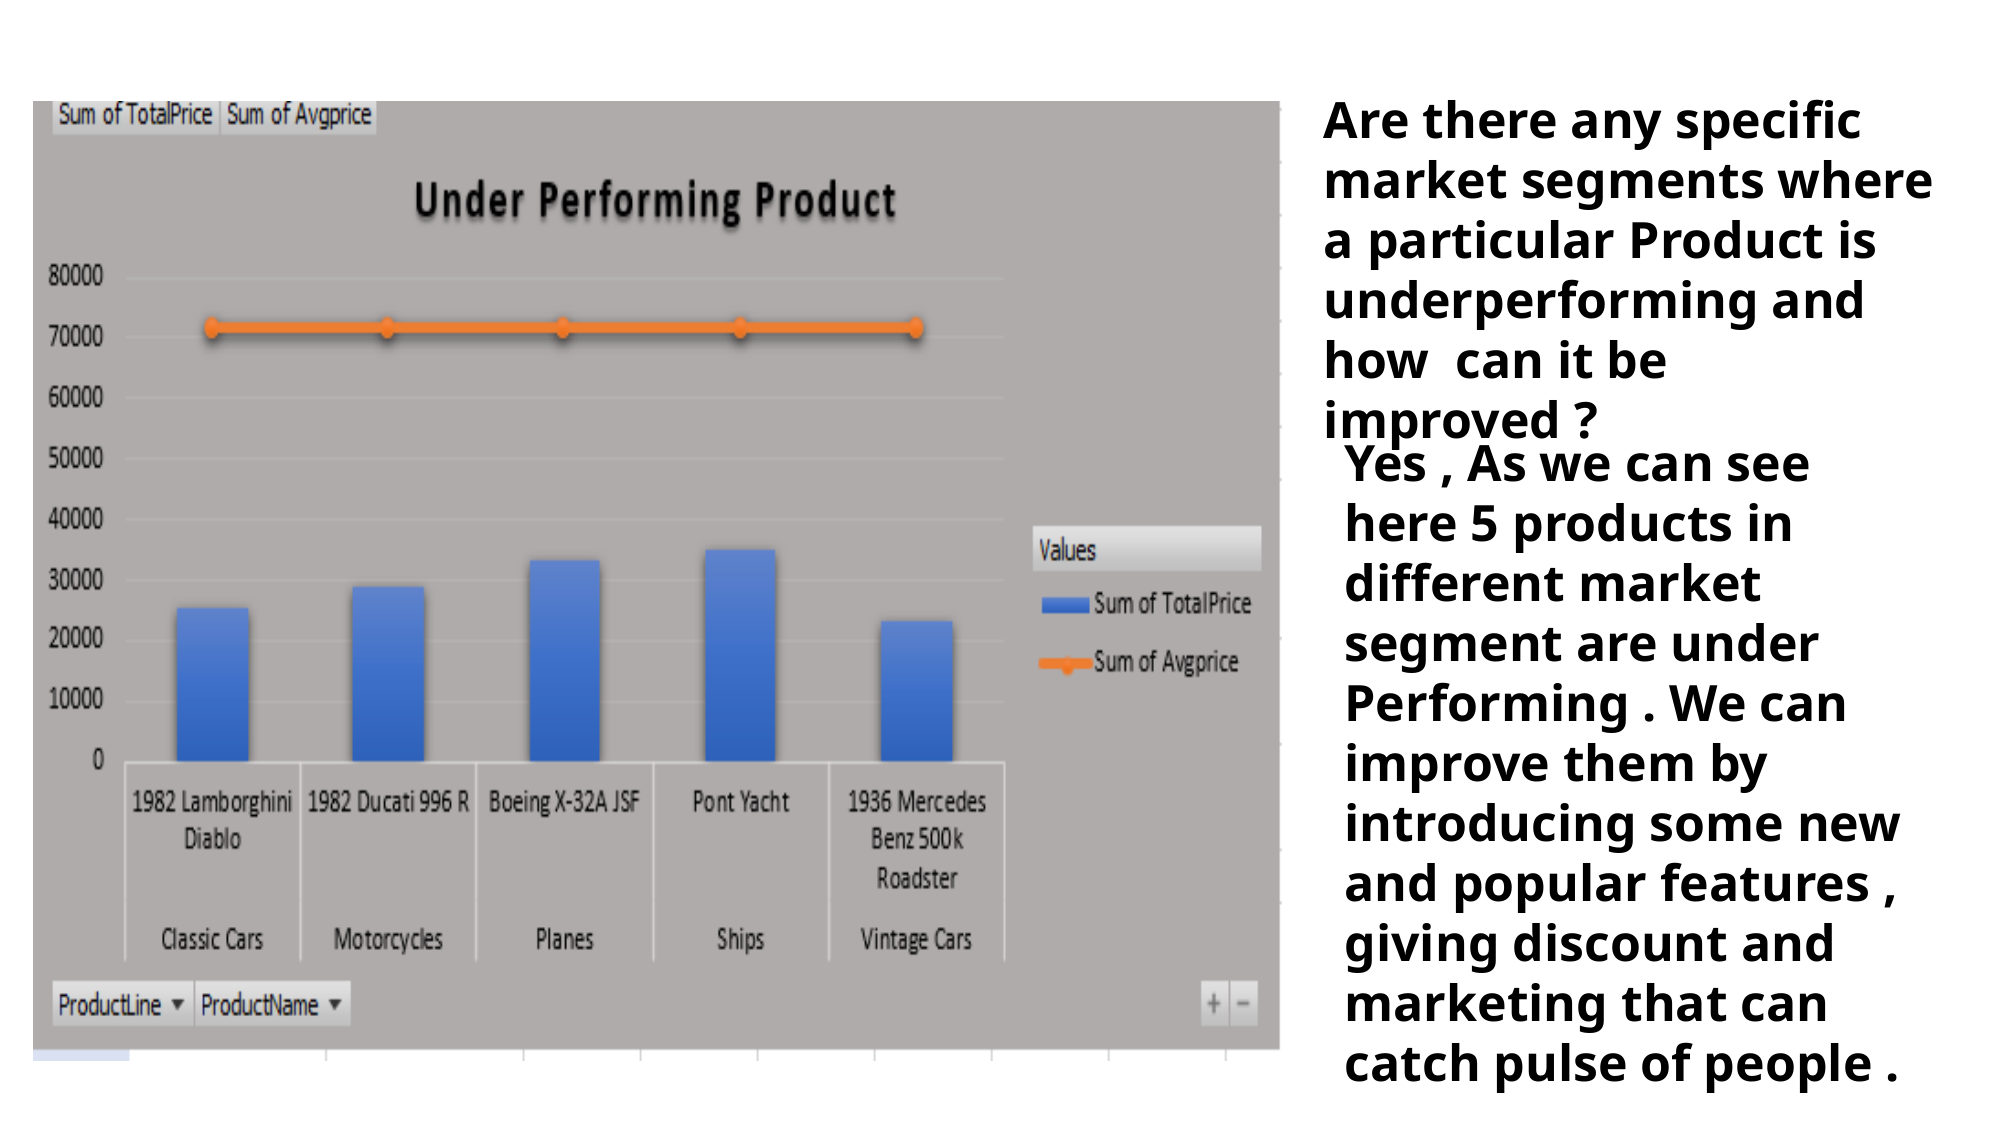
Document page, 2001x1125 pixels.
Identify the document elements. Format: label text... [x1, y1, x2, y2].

picture [32, 101, 1282, 1062]
text_box Yes , As we can see here 5 products in different market segment are under Performing . We can improve them by introducing some new and popular features , giving discount and marketing that can catch pulse of people . [1329, 424, 1947, 1099]
text_box Are there any specific market segments where a particular Product is underperforming and how can it be improved ? [1309, 81, 1967, 457]
